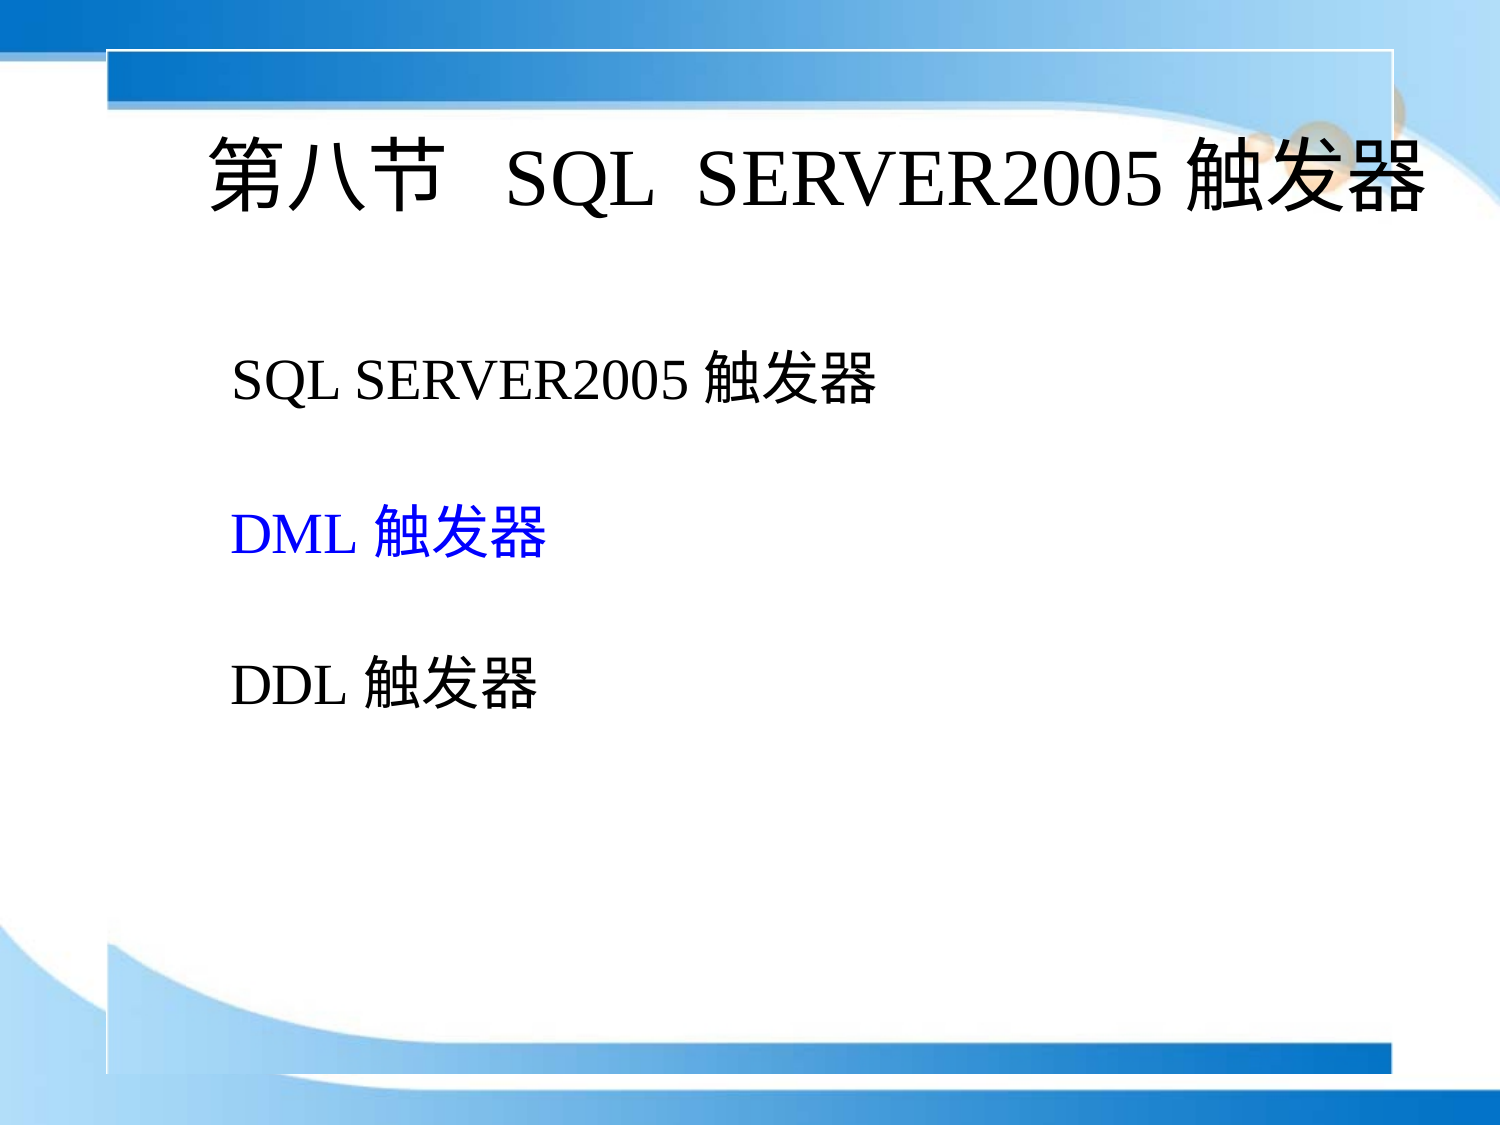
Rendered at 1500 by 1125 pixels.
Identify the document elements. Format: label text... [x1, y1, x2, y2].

picture [0, 0, 1500, 1125]
text_box 第八节 SQL SERVER2005触发器 [1398, 143, 1428, 229]
